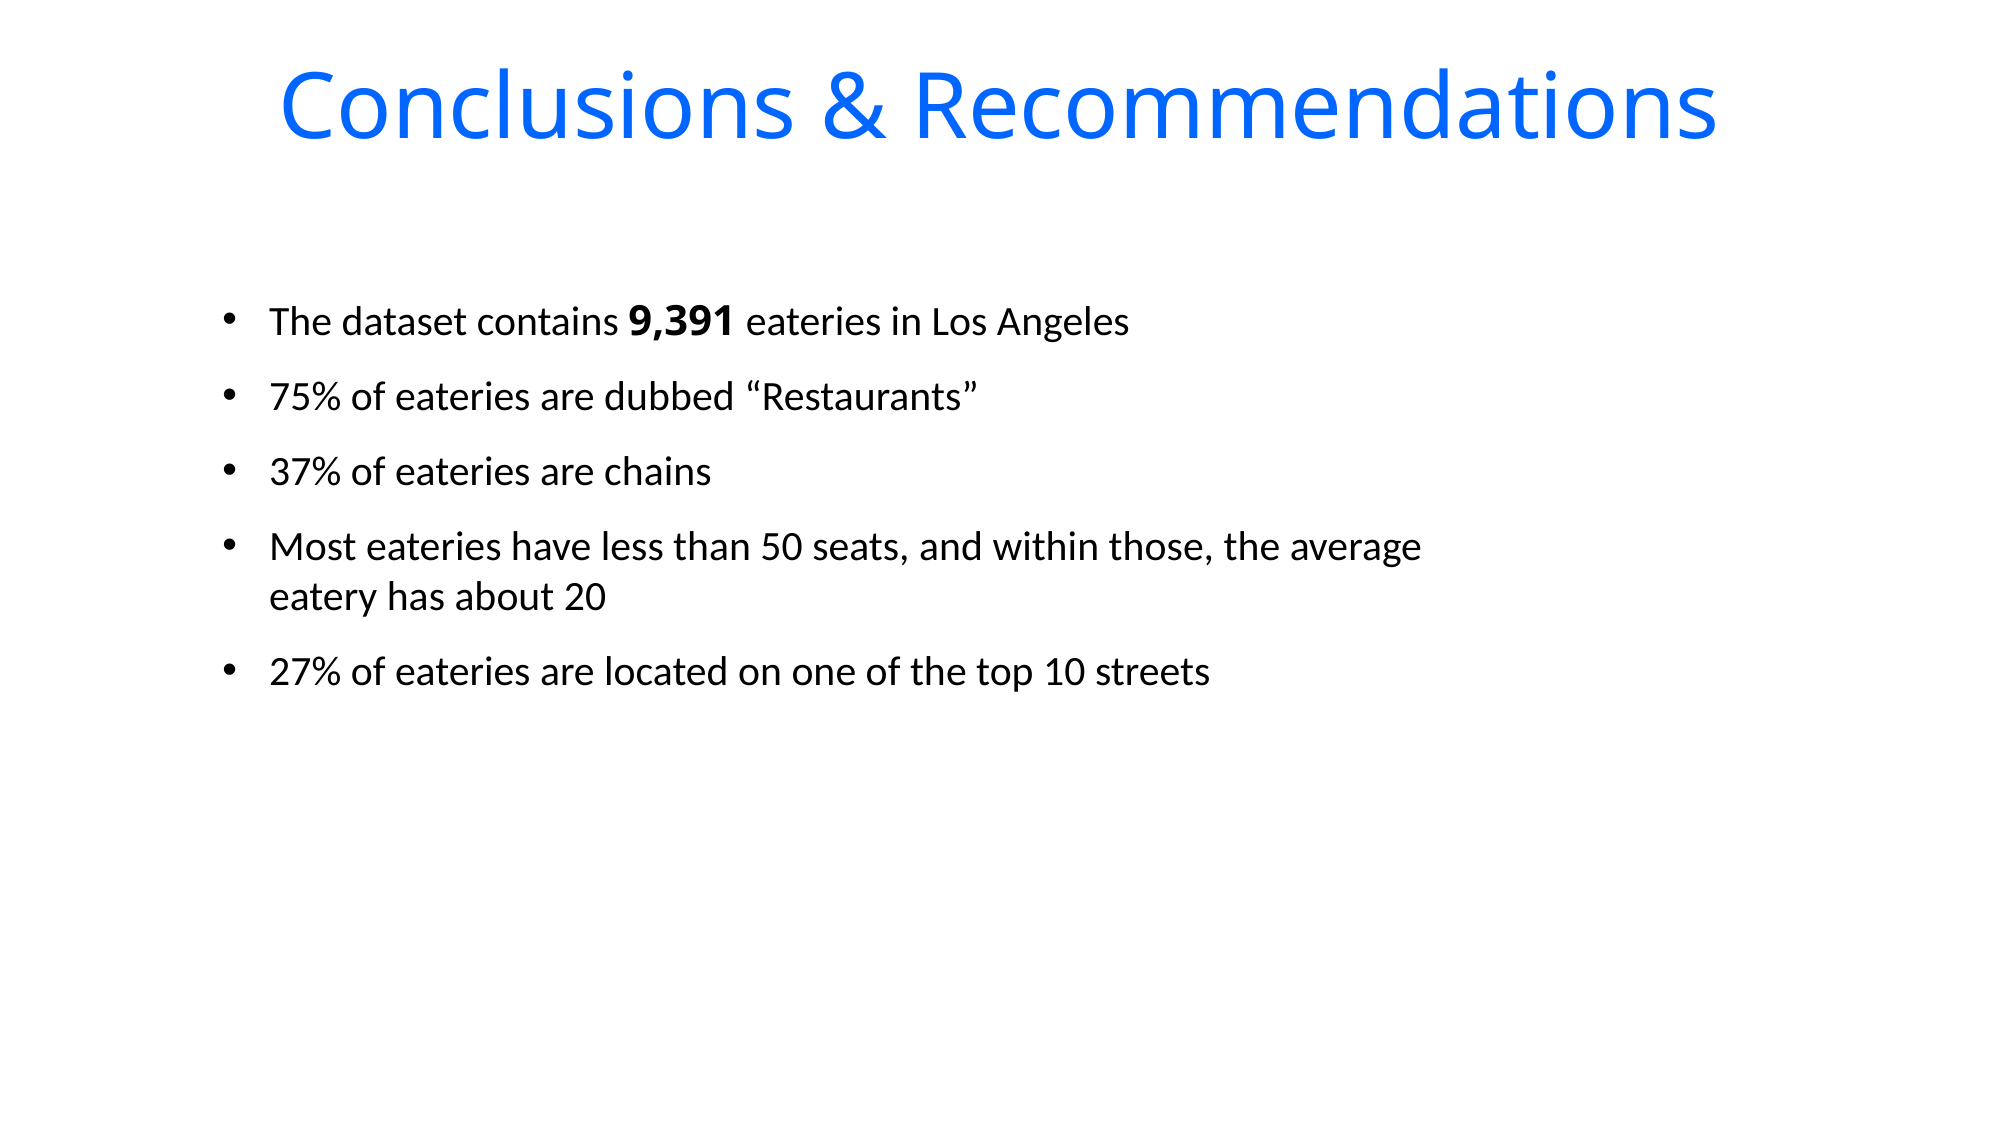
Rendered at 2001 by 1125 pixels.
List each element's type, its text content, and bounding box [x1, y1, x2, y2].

title Conclusions & Recommendations [137, 0, 1863, 218]
text_box The dataset contains 9,391 eateries in Los Angeles 75% of eateries are dubbed “Restaurants” 37% of eateries are chains Most eateries have less than 50 seats, and within those, the average eatery has about 20 27% of eateries are located on one of the top 10 streets [207, 286, 1532, 702]
